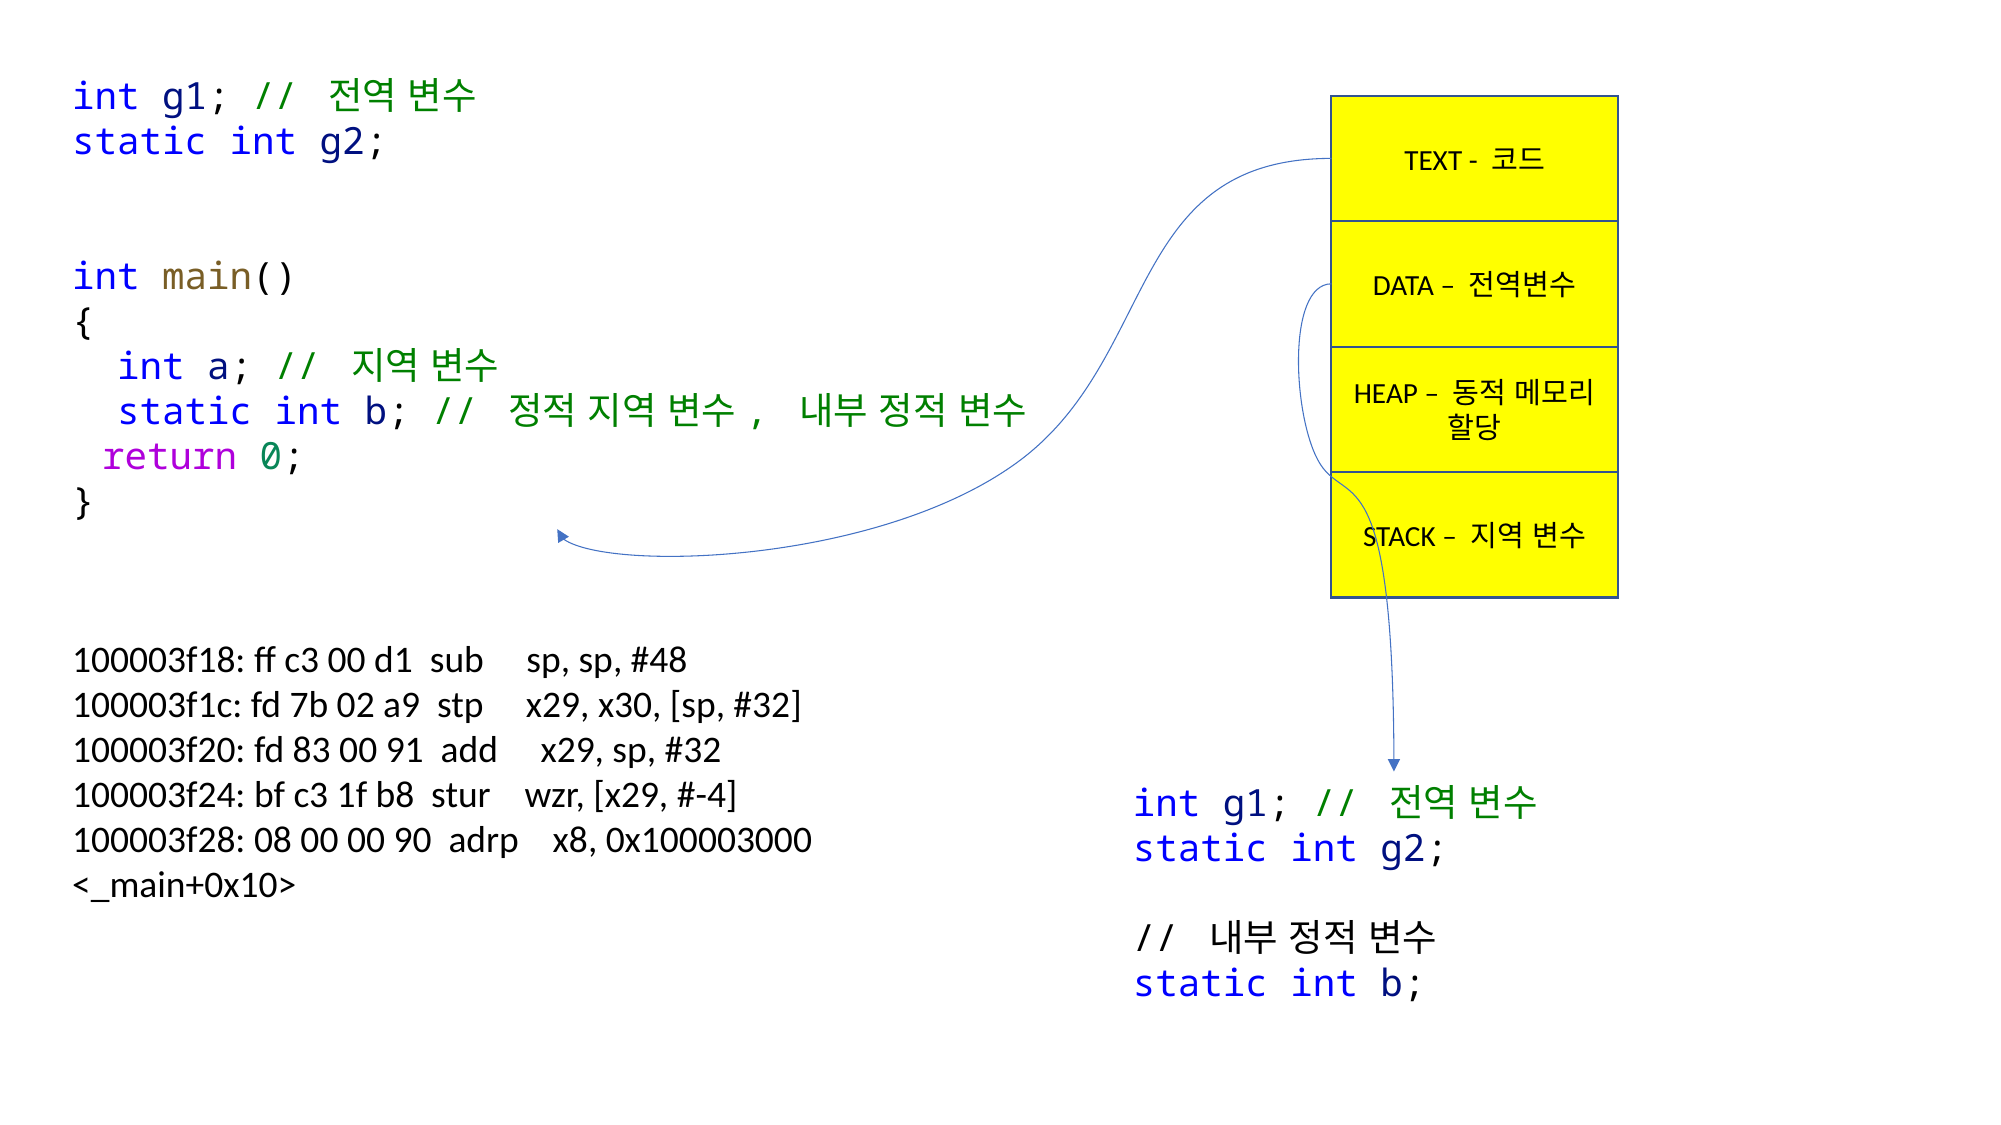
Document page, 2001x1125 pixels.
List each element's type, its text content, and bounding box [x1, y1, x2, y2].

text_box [557, 158, 1332, 580]
text_box int g1; // 전역 변수 static int g2; // 내부 정적 변수 static int b; [1118, 771, 1670, 1012]
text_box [1331, 283, 1394, 772]
text_box TEXT - 코드 [1330, 95, 1619, 220]
text_box DATA – 전역변수 [1332, 220, 1619, 346]
text_box STACK – 지역 변수 [1394, 471, 1619, 599]
text_box HEAP – 동적 메모리 할당 [1394, 346, 1619, 471]
text_box int g1; // 전역 변수 static int g2; int main() { int a; // 지역 변수 static int b; // 정적 지역 변수, 내부 정적 변수 return 0; } [57, 64, 1058, 530]
text_box 100003f18: ff c3 00 d1 sub sp, sp, #48 100003f1c: fd 7b 02 a9 stp x29, x30, [sp, #32] 100003f20: fd 83 00 91 add x29, sp, #32 100003f24: bf c3 1f b8 stur wzr, [x29, #-4] 100003f28: 08 00 00 90 adrp x8, 0x100003000 <_main+0x10> [57, 627, 1058, 913]
